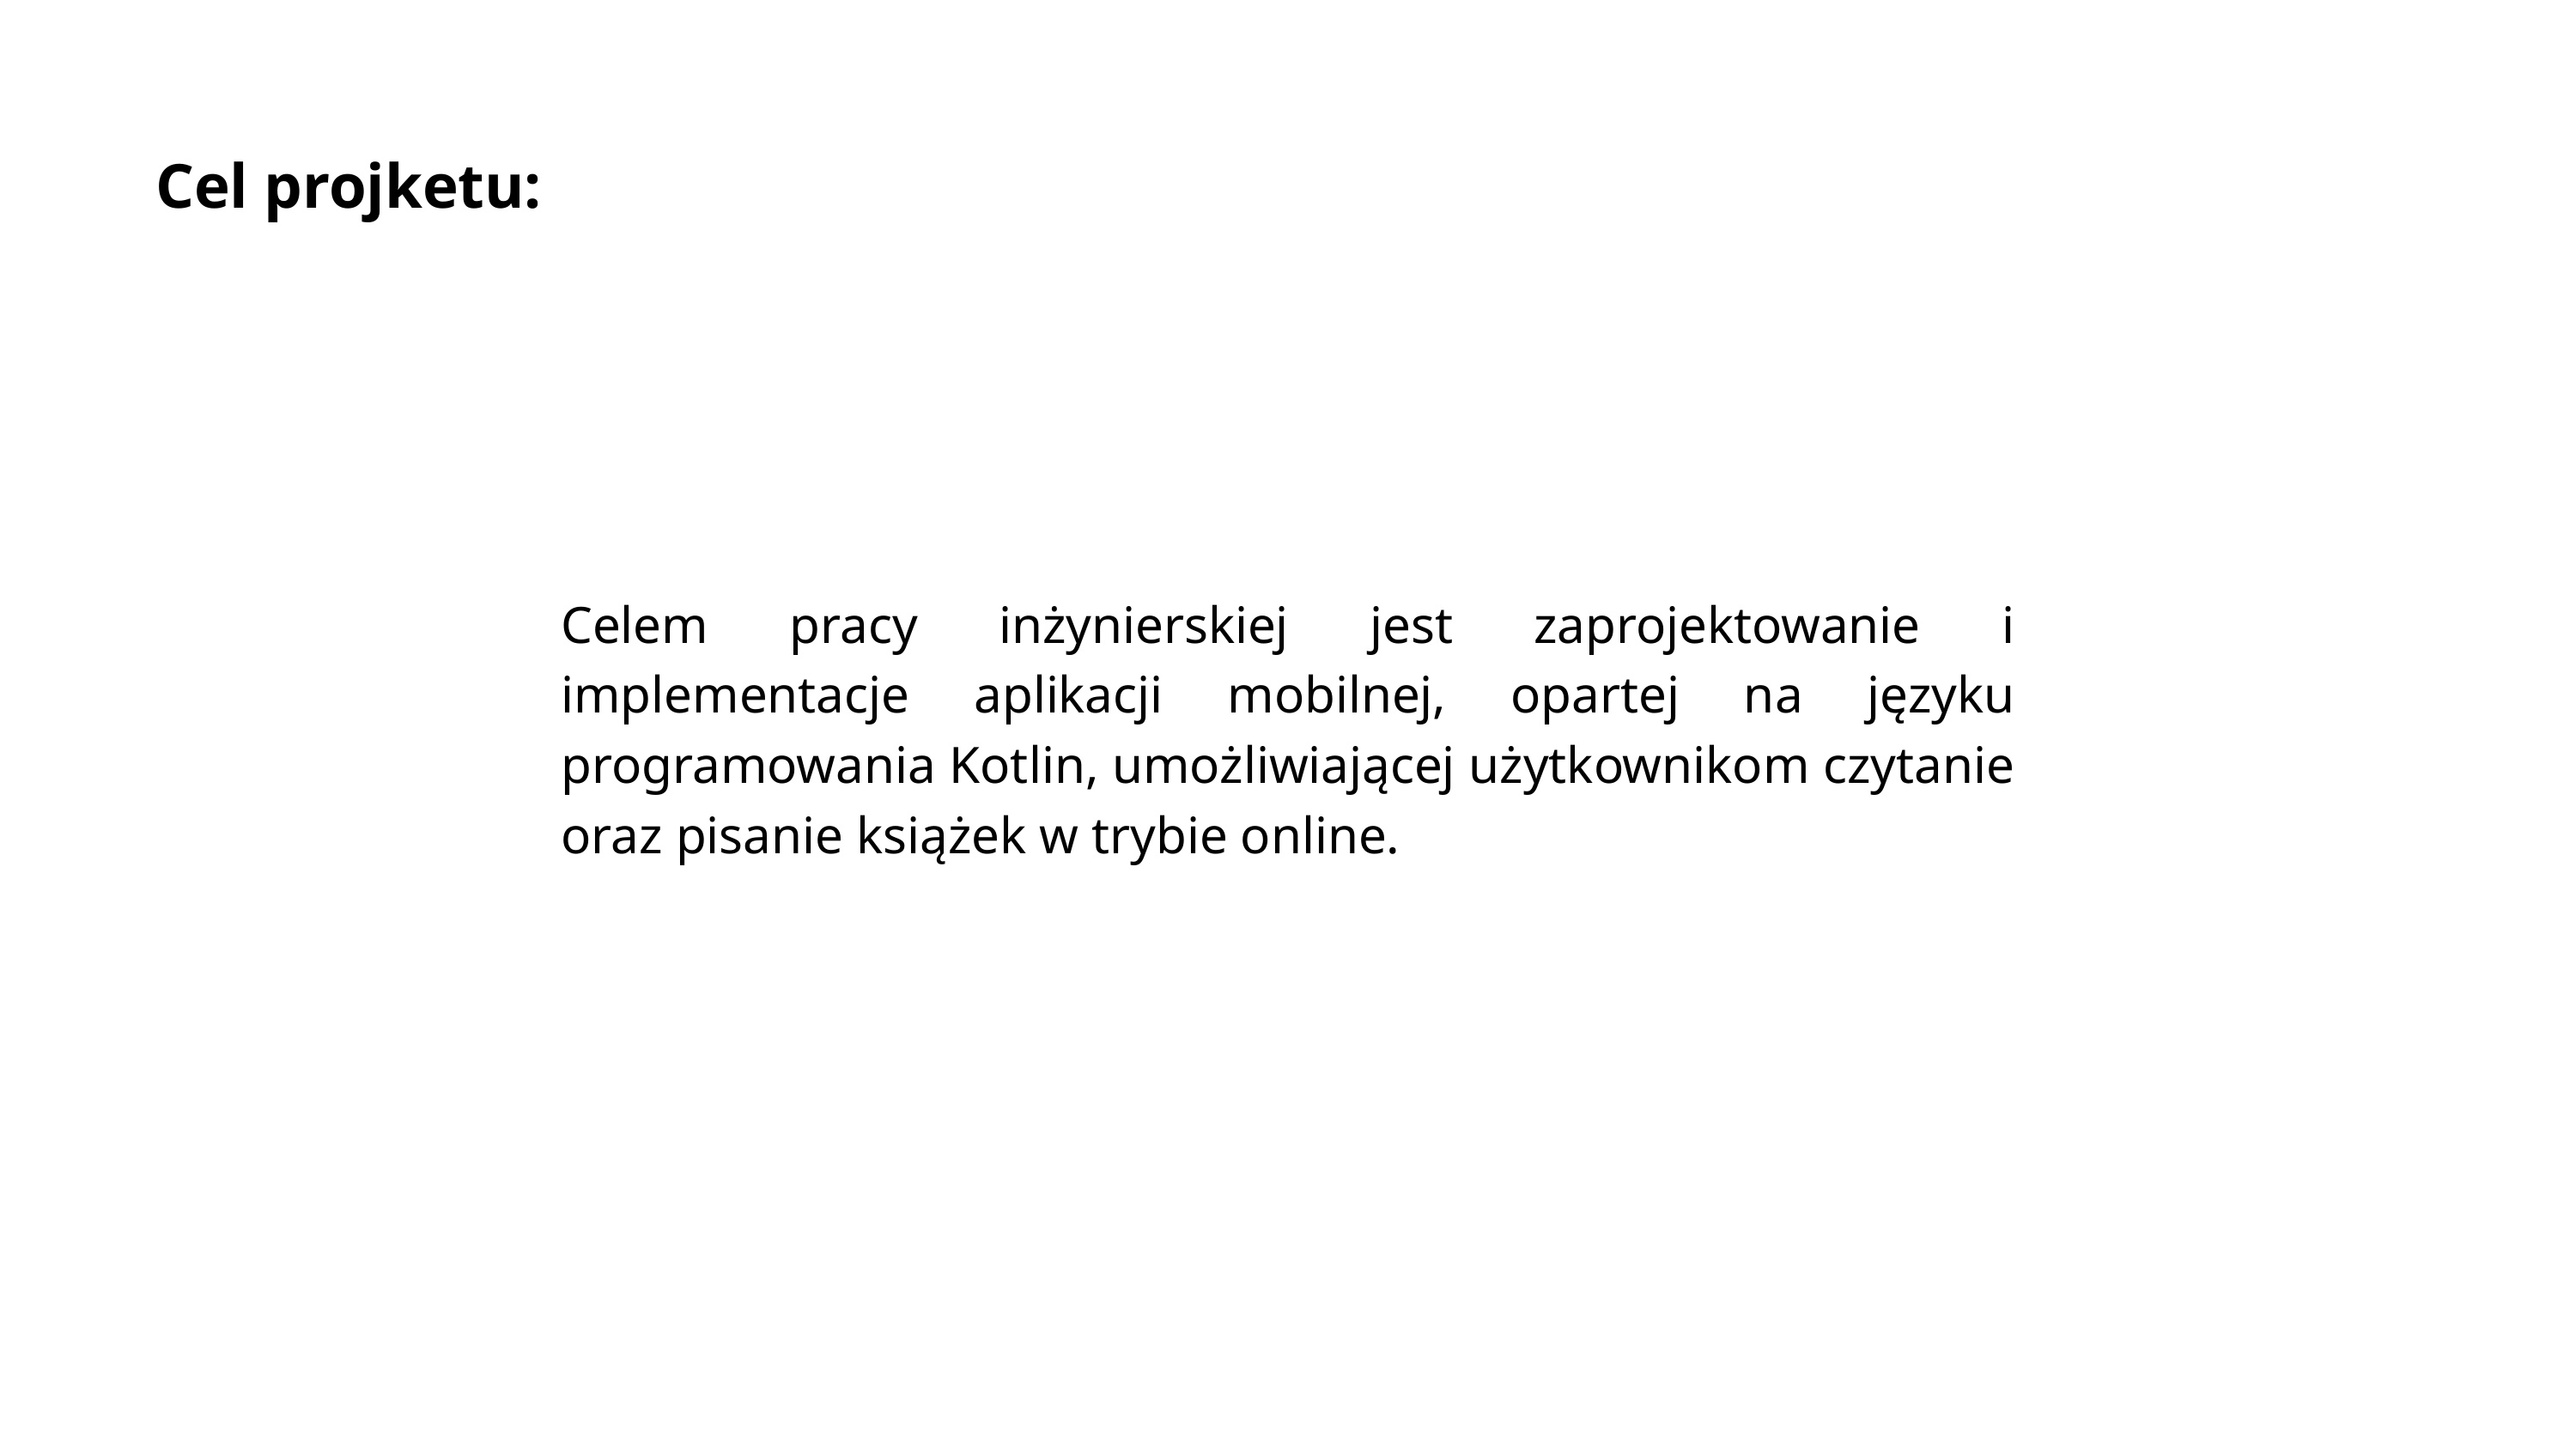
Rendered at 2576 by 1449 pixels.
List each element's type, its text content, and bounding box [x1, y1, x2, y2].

text_box Celem pracy inżynierskiej jest zaprojektowanie i implementacje aplikacji mobilnej, opartej na języku programowania Kotlin, umożliwiającej użytkownikom czytanie oraz pisanie książek w trybie online. [561, 583, 2015, 864]
text_box Cel projketu: [144, 135, 553, 221]
